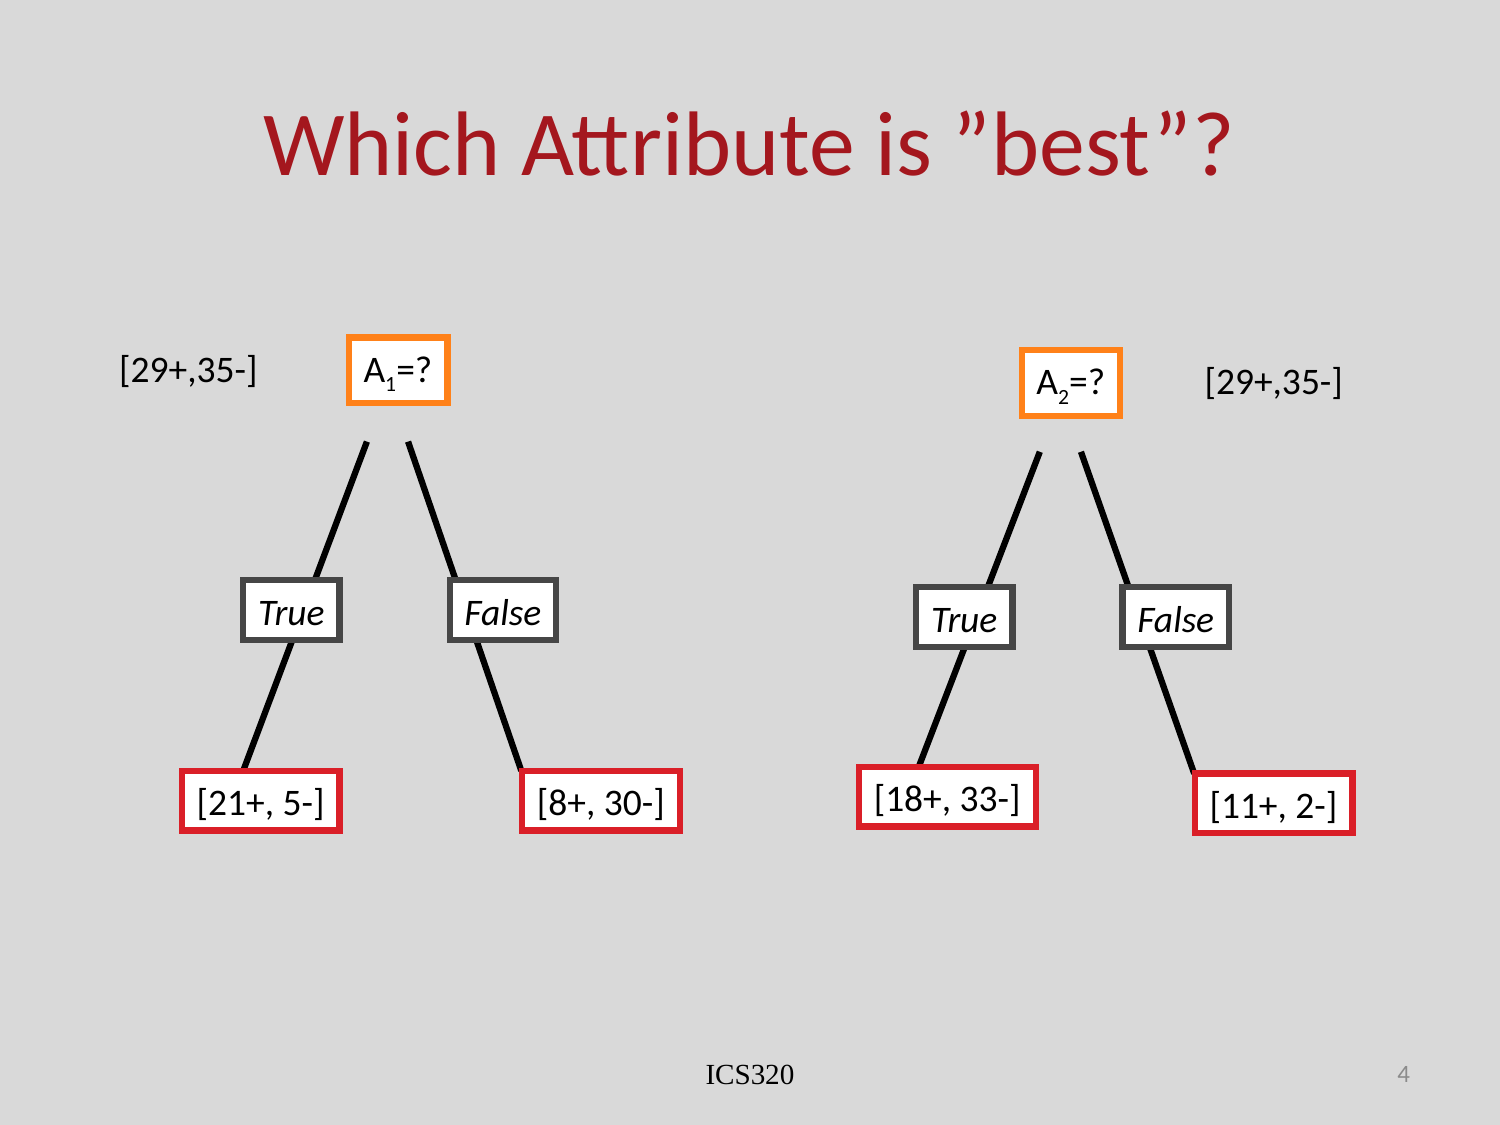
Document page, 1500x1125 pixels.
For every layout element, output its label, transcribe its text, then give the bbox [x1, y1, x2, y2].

title Which Attribute is ”best”? [75, 45, 1425, 233]
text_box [64, 337, 723, 853]
slide_number 4 [1074, 1042, 1425, 1103]
footer ICS320 [512, 1042, 988, 1103]
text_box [812, 349, 1399, 855]
